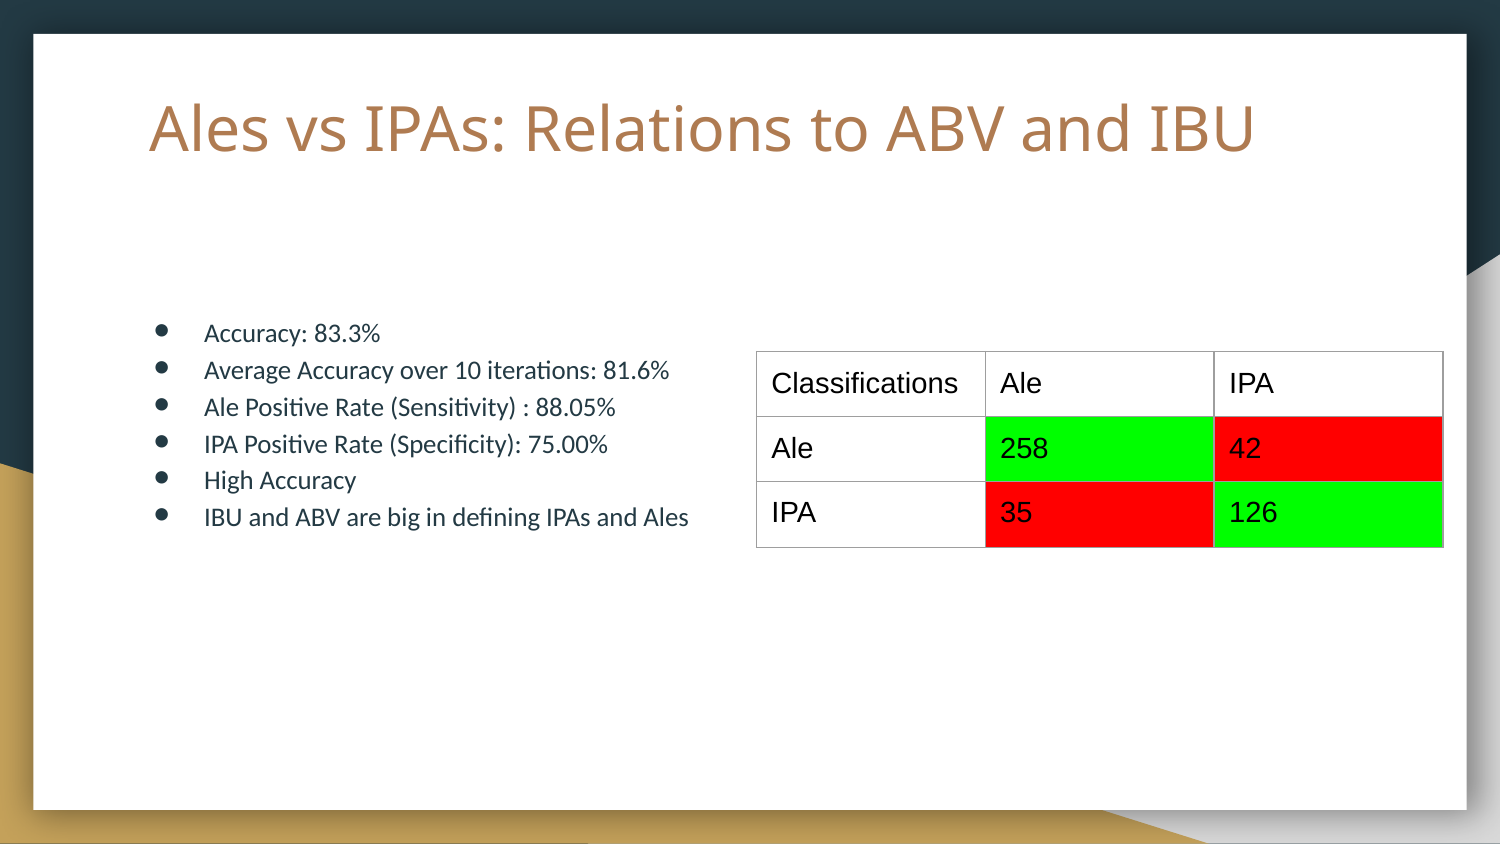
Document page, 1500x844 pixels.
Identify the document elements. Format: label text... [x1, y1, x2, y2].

table_cell 258 [986, 417, 1213, 481]
table_cell 126 [1215, 482, 1442, 547]
table_header Classifications [757, 352, 985, 416]
table_cell Ale [757, 417, 985, 481]
table_cell 42 [1215, 417, 1442, 481]
table_cell 35 [986, 482, 1213, 547]
list Accuracy: 83.3% Average Accuracy over 10 iterations: 81.6% Ale Positive Rate (Sensitivity) : 88.05% IPA Positive Rate (Specificity): 75.00% High Accuracy IBU and ABV are big in defining IPAs and Ales [114, 296, 731, 548]
table_header IPA [1215, 352, 1442, 416]
table_header Ale [986, 352, 1213, 416]
table_cell IPA [757, 482, 985, 547]
title Ales vs IPAs: Relations to ABV and IBU [134, 74, 1366, 231]
